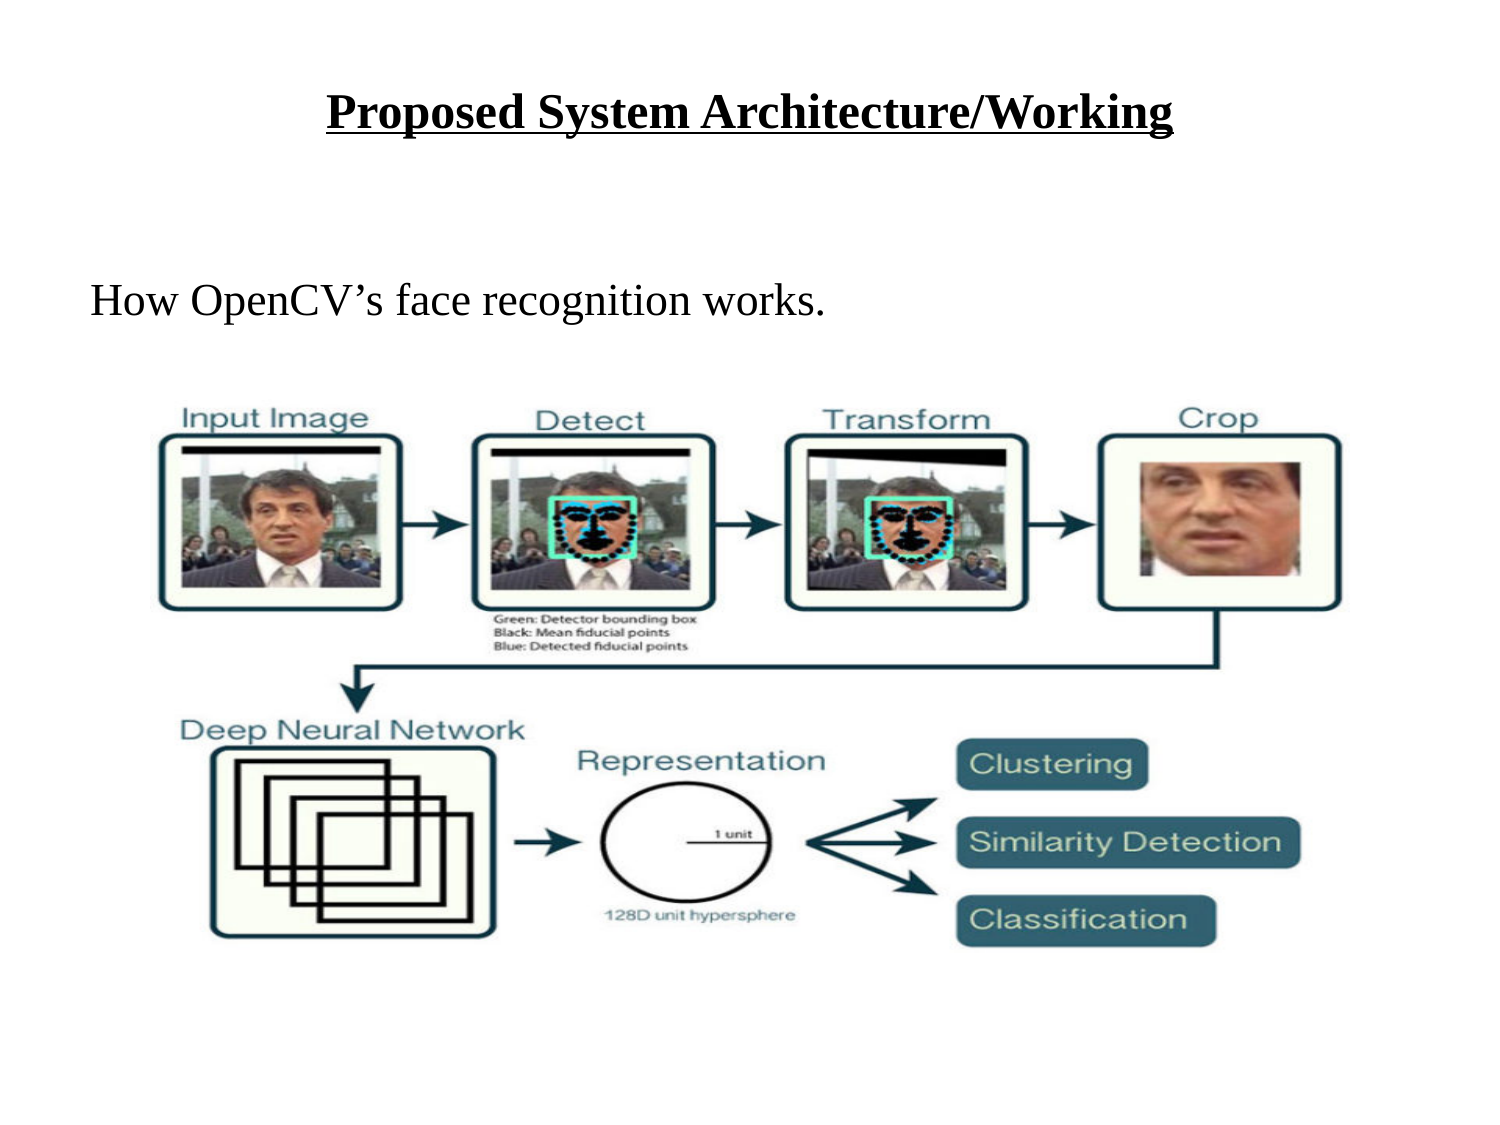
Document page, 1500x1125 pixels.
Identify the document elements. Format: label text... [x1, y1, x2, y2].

picture [149, 399, 1351, 953]
list How OpenCV’s face recognition works. [75, 262, 1425, 1005]
title Proposed System Architecture/Working [75, 45, 1425, 233]
